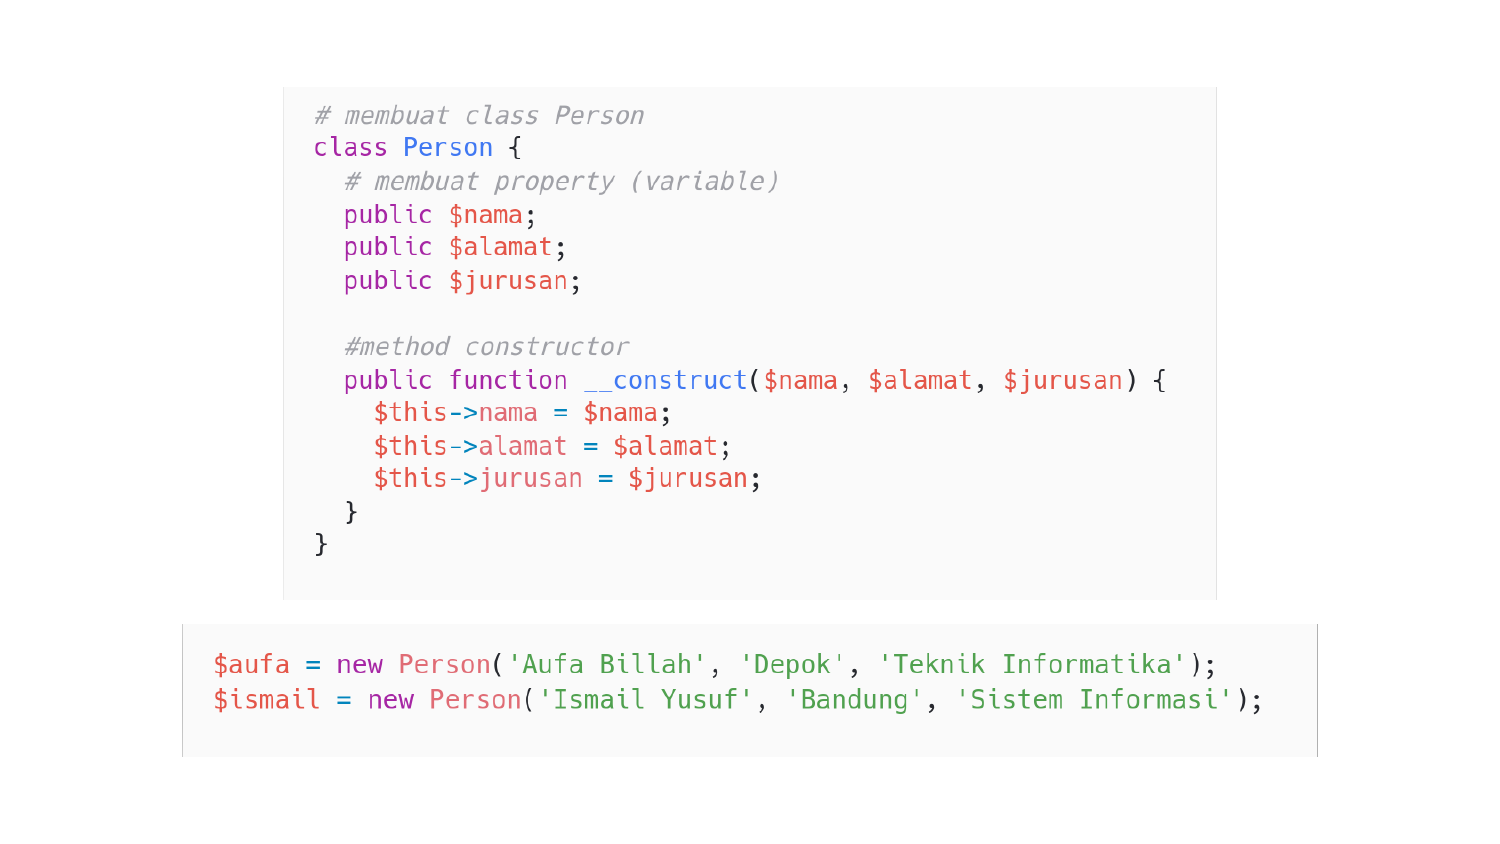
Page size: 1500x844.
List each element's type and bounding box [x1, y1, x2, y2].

picture [181, 624, 1319, 757]
picture [283, 86, 1217, 600]
